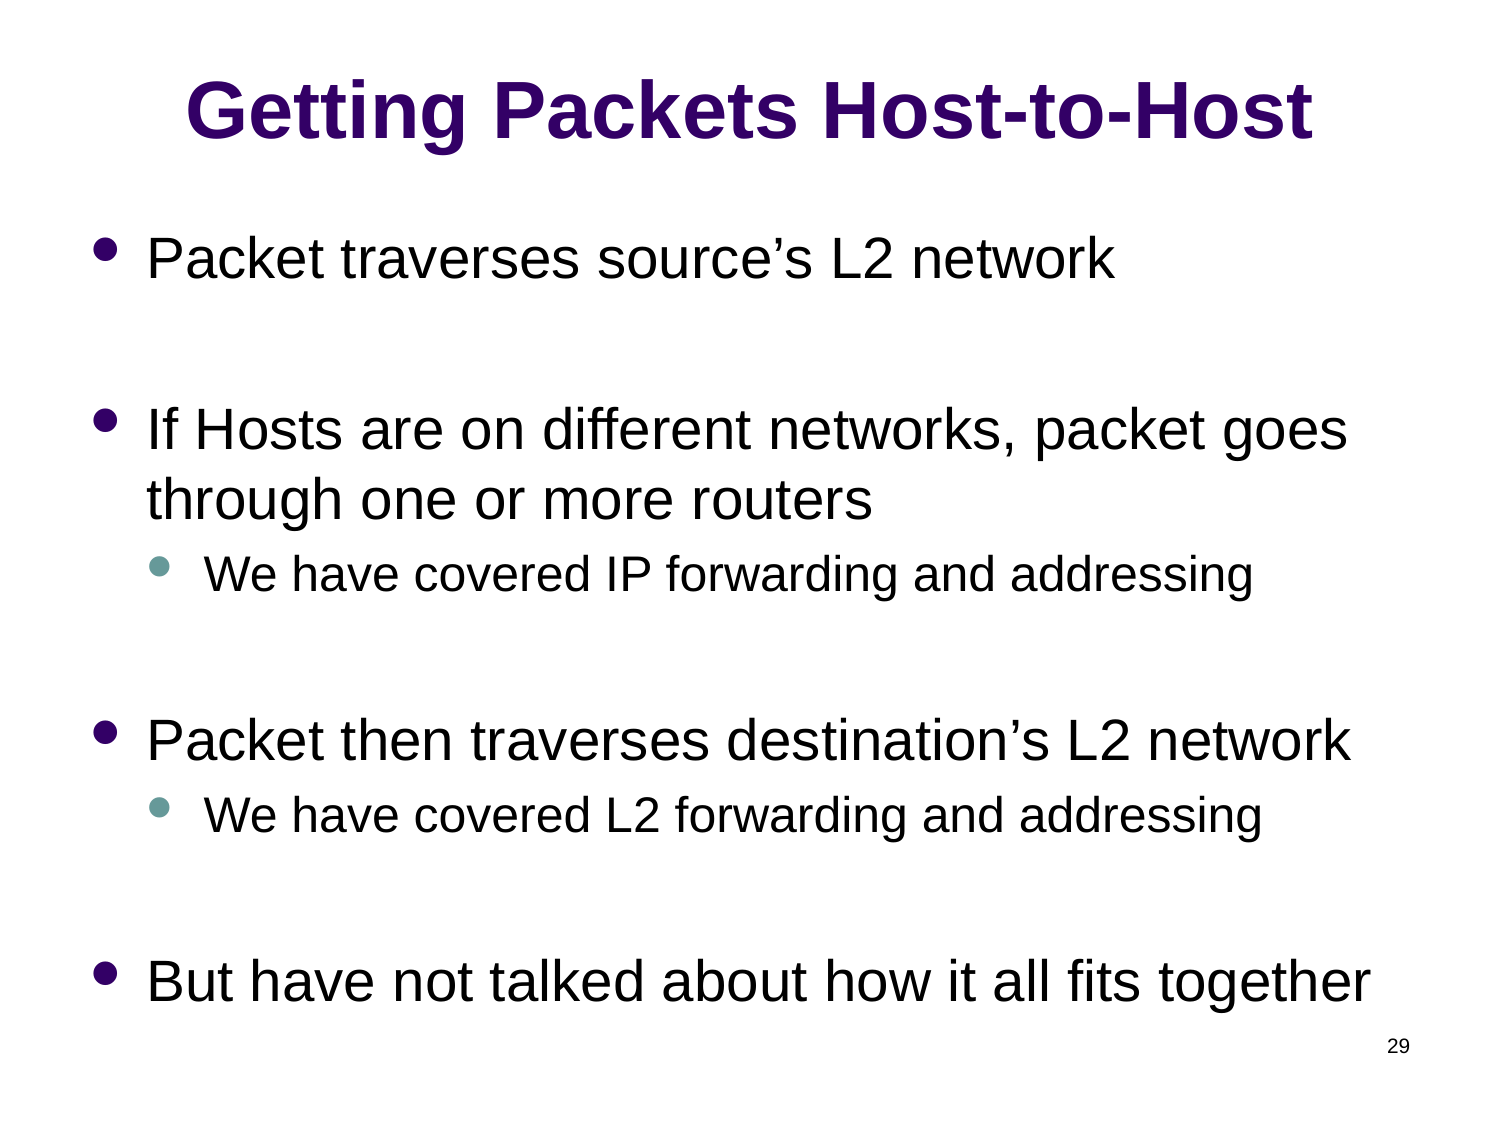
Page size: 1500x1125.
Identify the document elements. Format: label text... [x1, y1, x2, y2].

list Packet traverses source’s L2 network If Hosts are on different networks, packet goes through one or more routers We have covered IP forwarding and addressing Packet then traverses destination’s L2 network We have covered L2 forwarding and addressing But have not talked about how it all fits together [75, 212, 1475, 1006]
title Getting Packets Host-to-Host [0, 20, 1500, 163]
slide_number 29 [1074, 1024, 1426, 1101]
